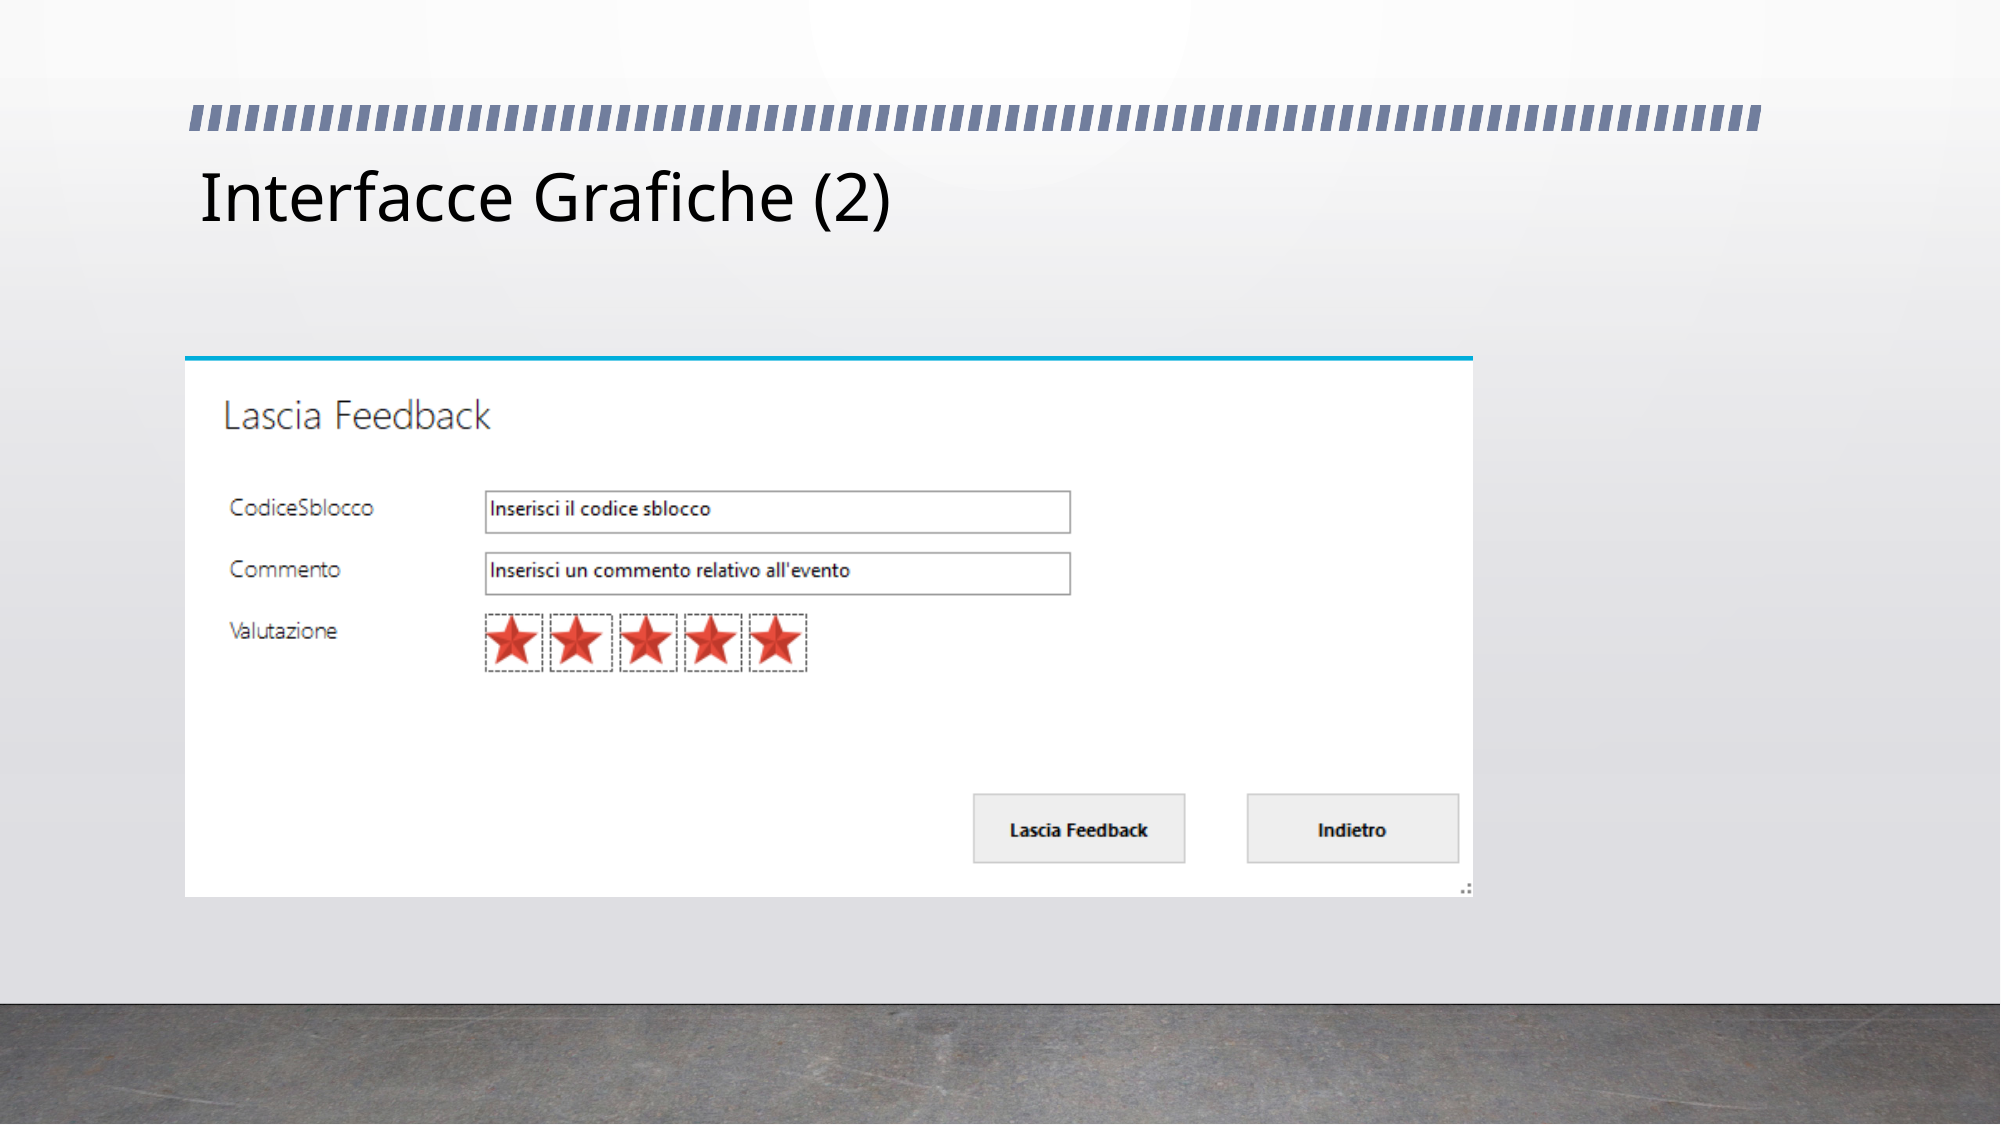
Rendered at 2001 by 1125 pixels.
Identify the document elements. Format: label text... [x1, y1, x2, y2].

title Interfacce Grafiche (2) [185, 156, 1761, 329]
picture [0, 1005, 2000, 1125]
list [185, 355, 1473, 897]
picture [184, 105, 1762, 132]
text_box [0, 76, 2000, 1003]
